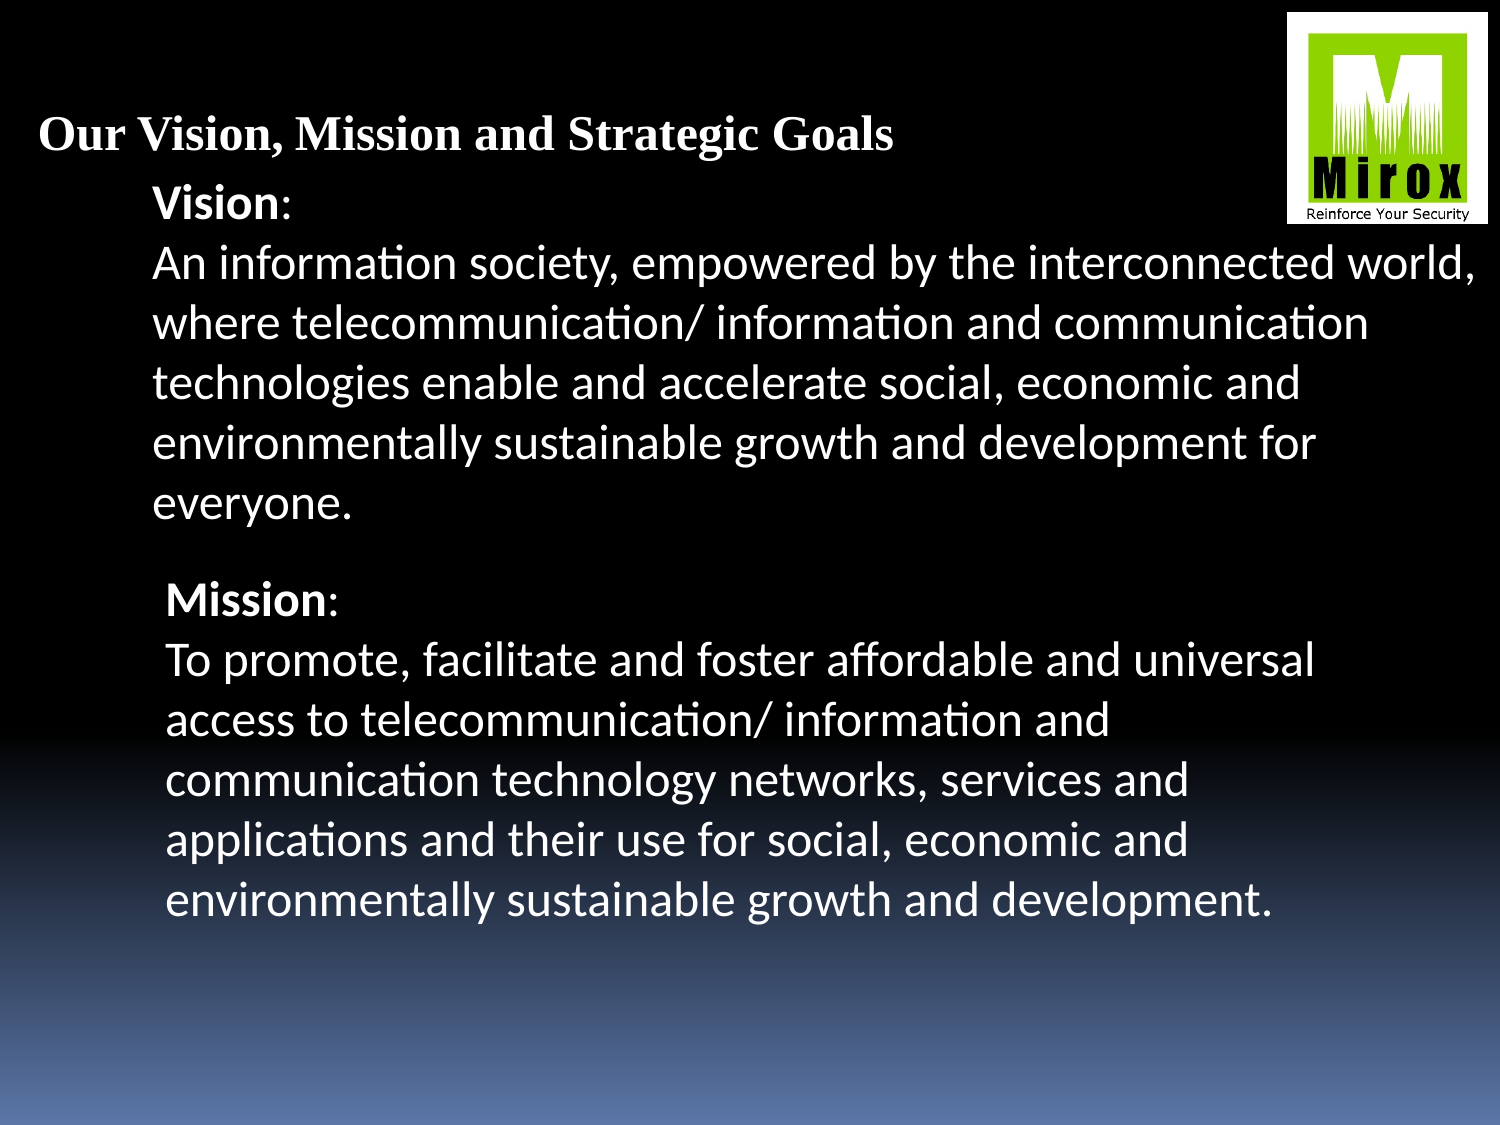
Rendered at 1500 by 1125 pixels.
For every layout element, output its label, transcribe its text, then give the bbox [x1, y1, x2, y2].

text_box Vision: An information society, empowered by the interconnected world, where telecommunication/ information and communication technologies enable and accelerate social, economic and environmentally sustainable growth and development for everyone. [137, 162, 1500, 658]
text_box Our Vision, Mission and Strategic Goals [37, 50, 1278, 206]
text_box Mission: To promote, facilitate and foster affordable and universal access to telecommunication/ information and communication technology networks, services and applications and their use for social, economic and environmentally sustainable growth and development. [149, 559, 1363, 934]
picture [1287, 11, 1488, 224]
